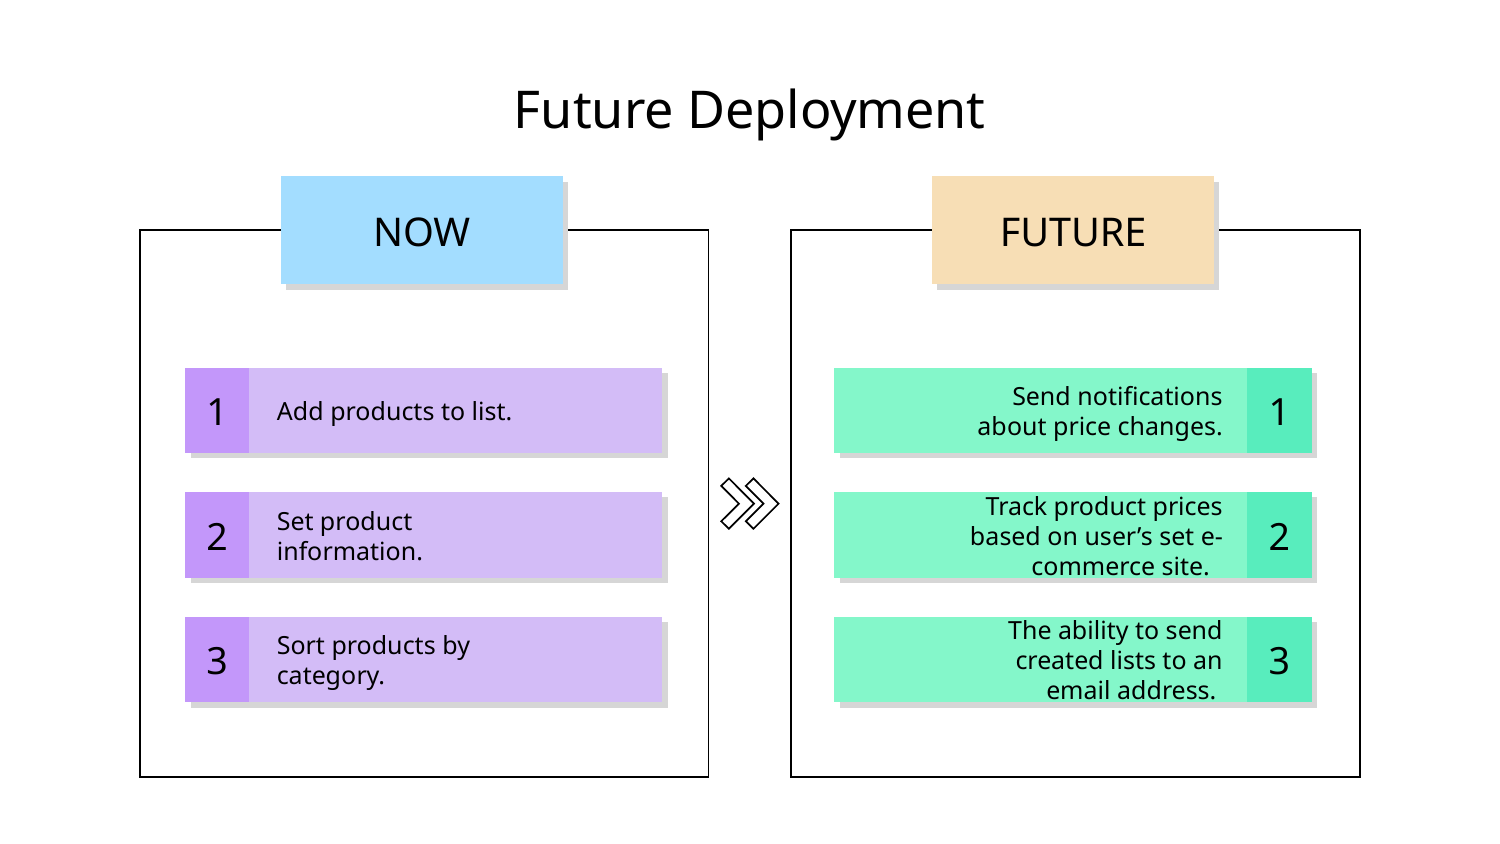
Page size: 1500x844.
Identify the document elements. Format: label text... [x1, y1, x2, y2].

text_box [931, 176, 1220, 291]
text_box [184, 616, 669, 708]
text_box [834, 367, 1318, 459]
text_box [280, 176, 569, 291]
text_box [834, 492, 1318, 584]
text_box Future Deployment [116, 74, 1384, 141]
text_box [184, 367, 669, 459]
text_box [834, 616, 1318, 708]
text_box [184, 492, 669, 584]
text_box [720, 478, 779, 530]
